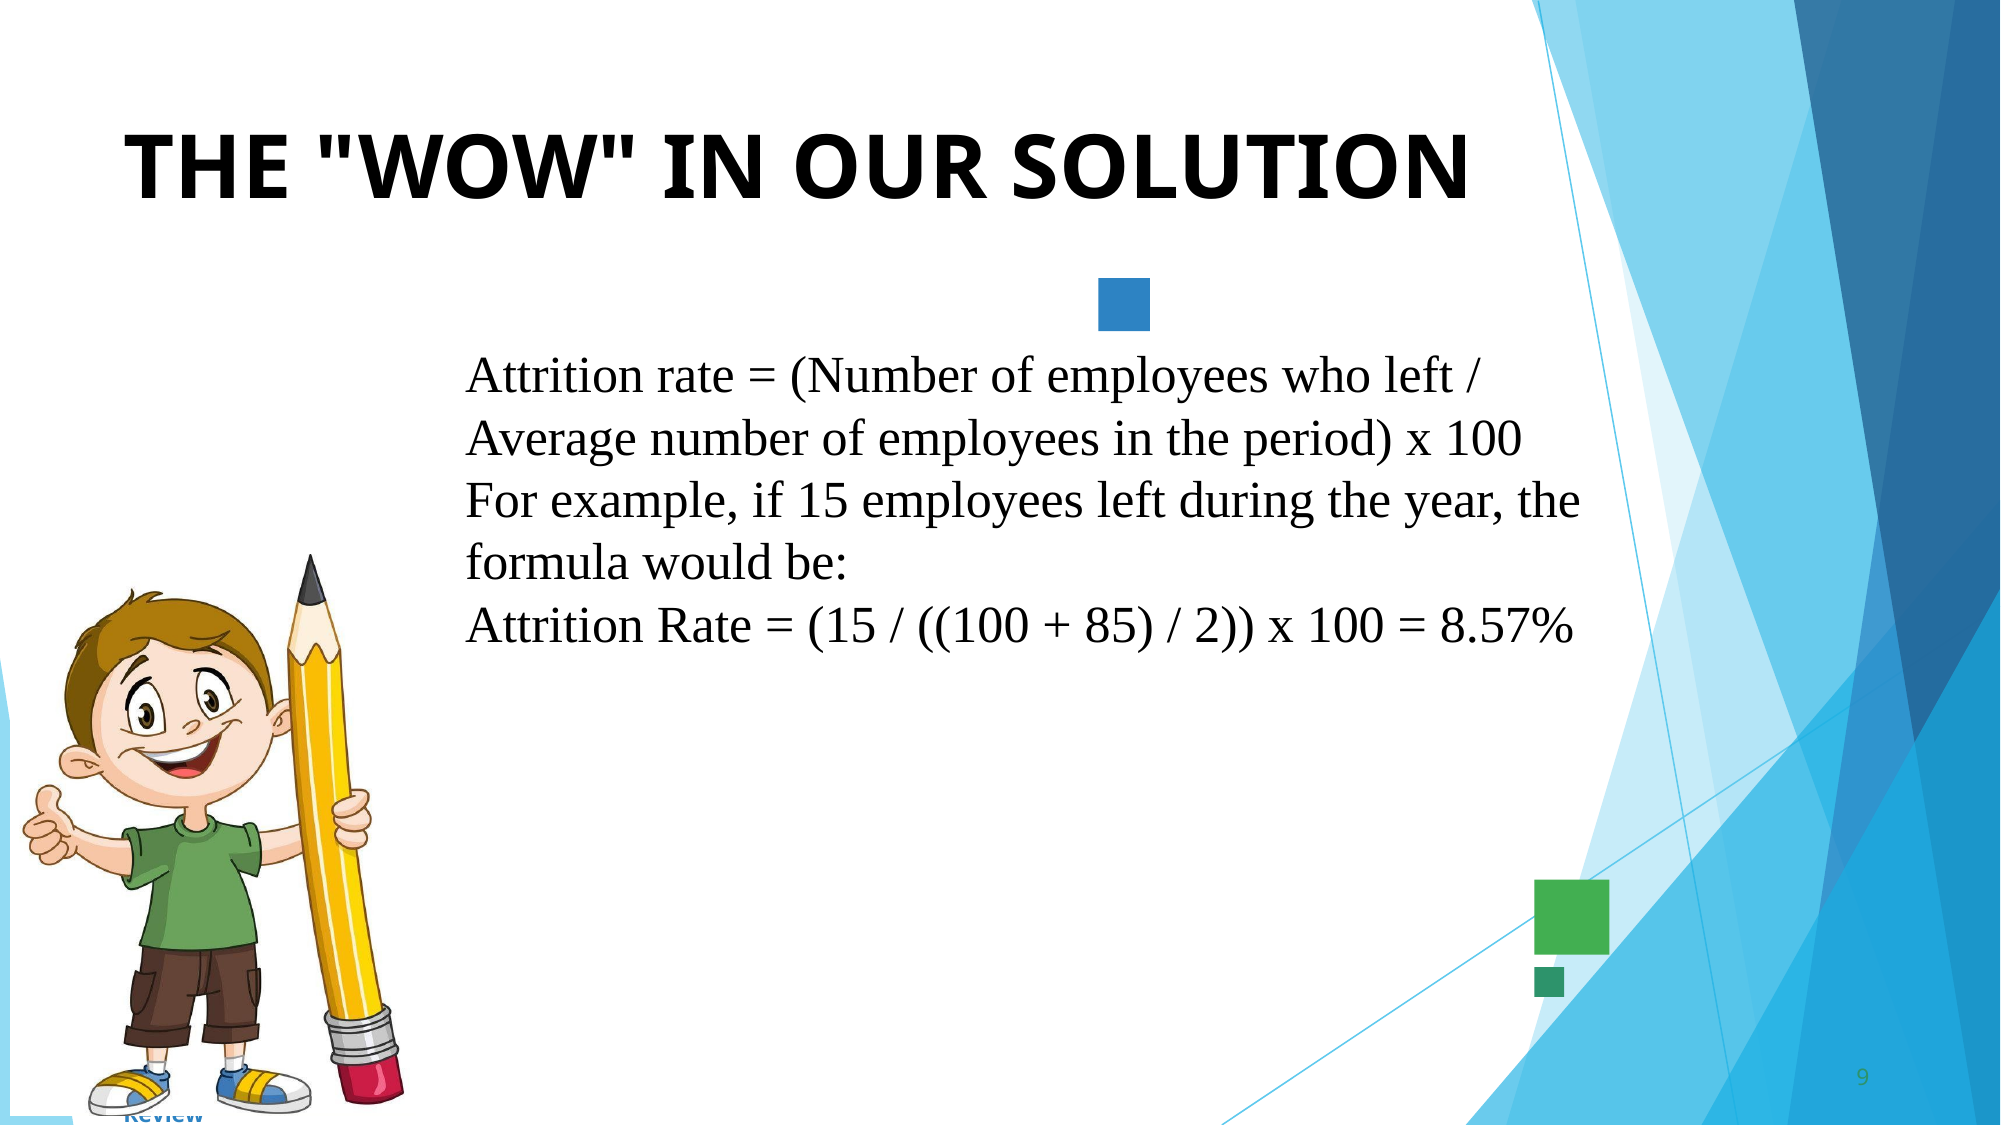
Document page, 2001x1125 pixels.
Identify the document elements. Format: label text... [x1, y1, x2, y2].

picture [10, 554, 416, 1116]
text_box [1534, 967, 1565, 997]
text_box Attrition rate = (Number of employees who left / Average number of employees in the period) x 100 For example, if 15 employees left during the year, the formula would be: Attrition Rate = (15 / ((100 + 85) / 2)) x 100 = 8.57% [450, 278, 1610, 716]
text_box ‹#› [1849, 1061, 1888, 1095]
text_box [1534, 879, 1610, 955]
title THE "WOW" IN OUR SOLUTION [121, 107, 1513, 298]
